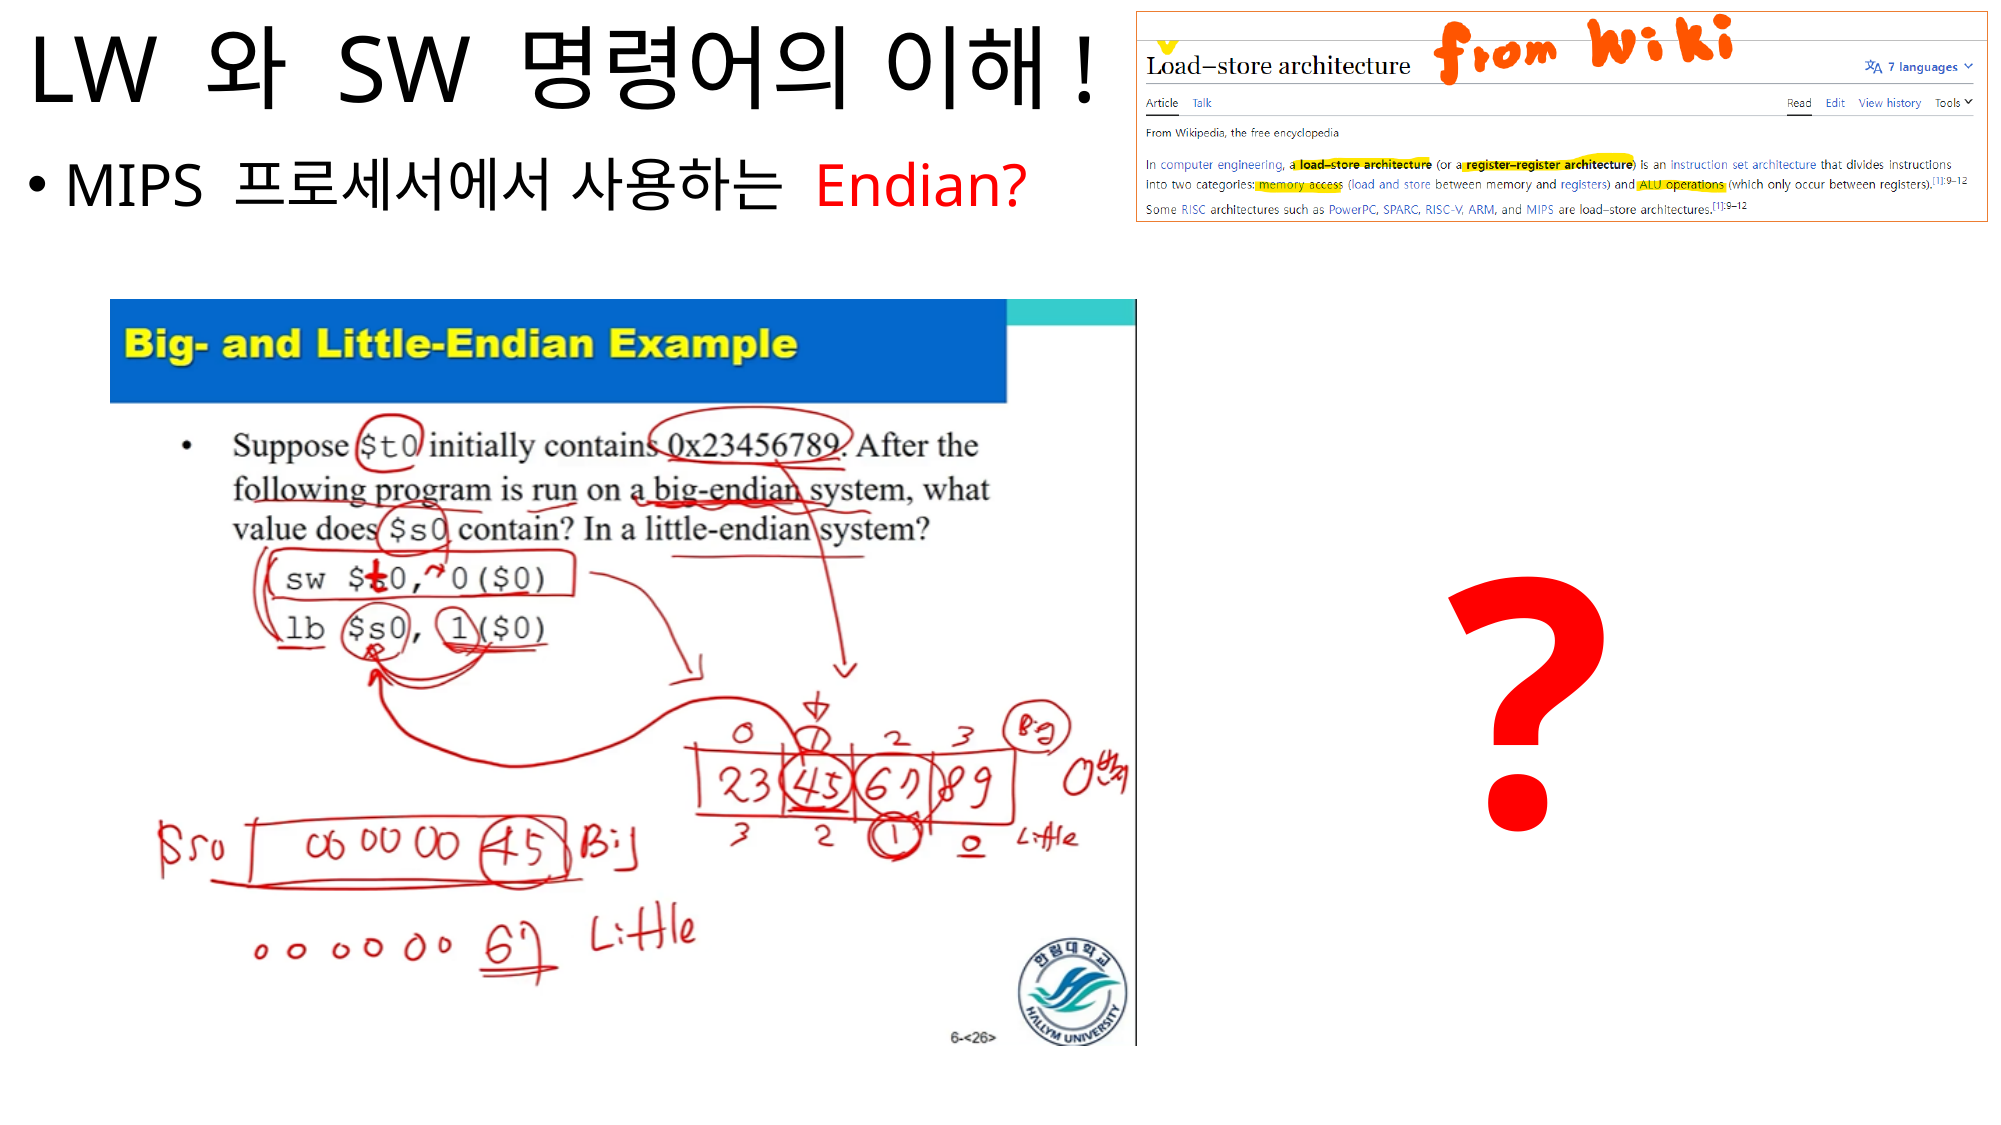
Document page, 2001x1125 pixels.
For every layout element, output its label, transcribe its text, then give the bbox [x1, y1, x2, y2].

text_box ? [1433, 473, 1628, 904]
list MIPS 프로세서에서 사용하는 Endian? [11, 148, 1989, 1078]
picture [1136, 11, 1989, 222]
picture [110, 299, 1137, 1046]
title LW 와 SW 명령어의 이해! [11, 10, 1989, 135]
